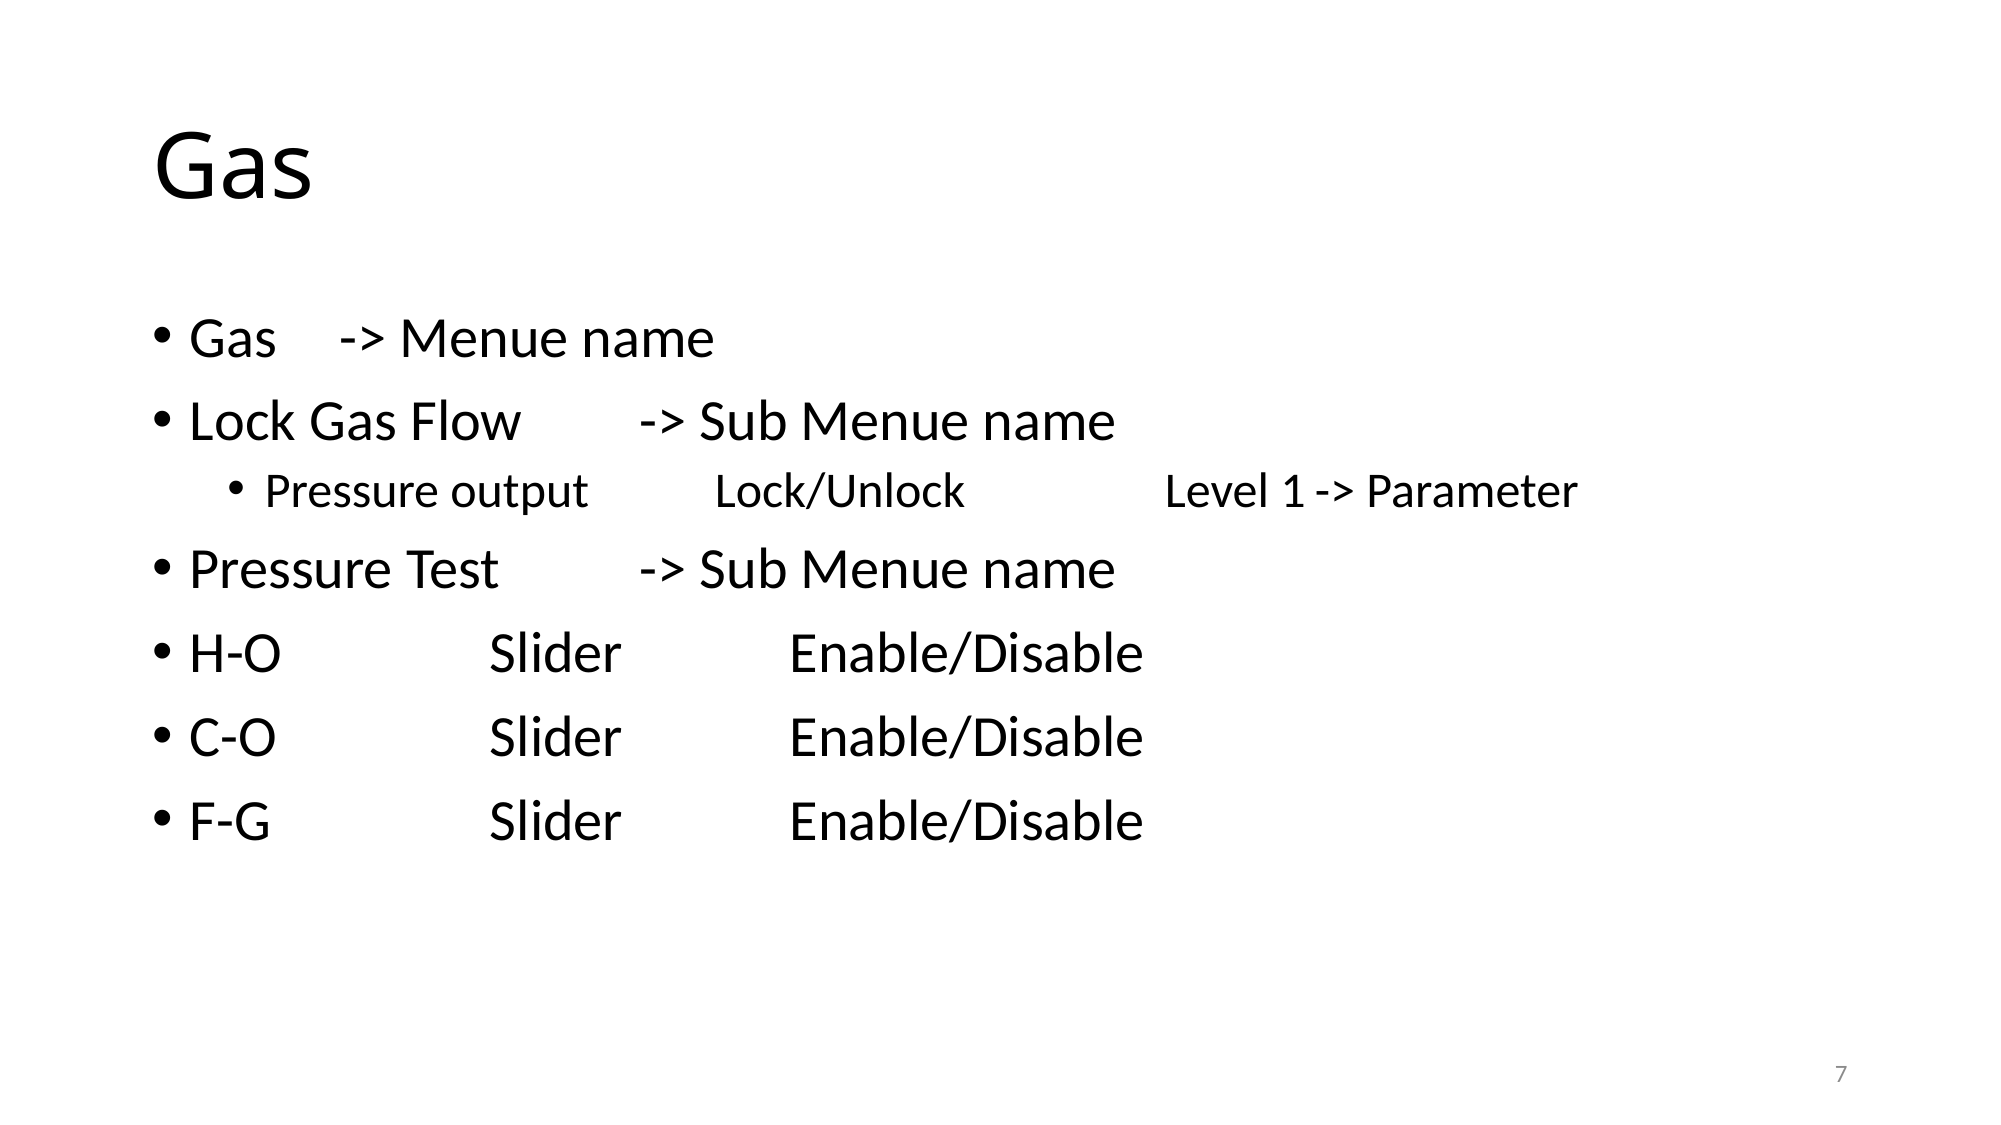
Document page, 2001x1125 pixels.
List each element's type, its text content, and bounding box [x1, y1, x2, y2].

slide_number 7 [1412, 1042, 1863, 1103]
list Gas -> Menue name Lock Gas Flow -> Sub Menue name Pressure output Lock/Unlock Level 1 -> Parameter Pressure Test -> Sub Menue name H-O Slider Enable/Disable C-O Slider Enable/Disable F-G Slider Enable/Disable [137, 299, 1863, 1014]
title Gas [137, 59, 1863, 278]
